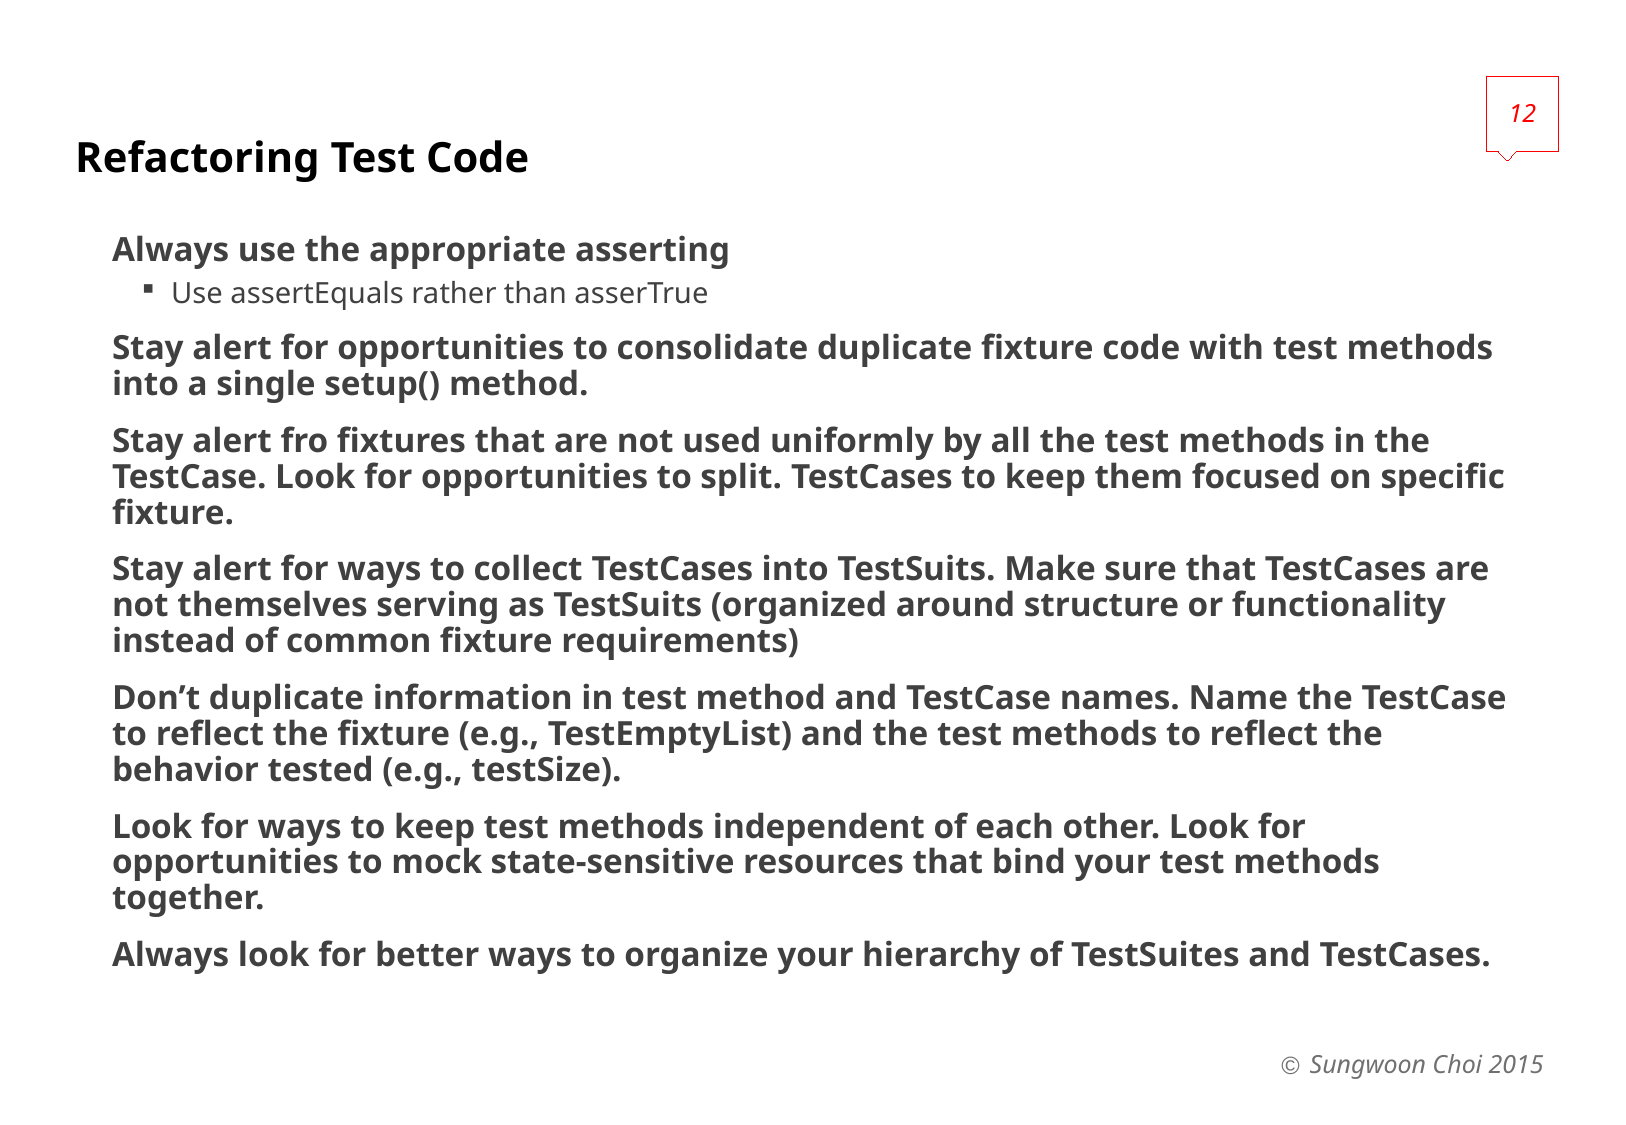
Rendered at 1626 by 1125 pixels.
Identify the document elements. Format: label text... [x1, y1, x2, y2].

list Always use the appropriate asserting Use assertEquals rather than asserTrue Stay alert for opportunities to consolidate duplicate fixture code with test methods into a single setup() method. Stay alert fro fixtures that are not used uniformly by all the test methods in the TestCase. Look for opportunities to split. TestCases to keep them focused on specific fixture. Stay alert for ways to collect TestCases into TestSuits. Make sure that TestCases are not themselves serving as TestSuits (organized around structure or functionality instead of common fixture requirements) Don’t duplicate information in test method and TestCase names. Name the TestCase to reflect the fixture (e.g., TestEmptyList) and the test methods to reflect the behavior tested (e.g., testSize). Look for ways to keep test methods independent of each other. Look for opportunities to mock state-sensitive resources that bind your test methods together. Always look for better ways to organize your hierarchy of TestSuites and TestCases. [97, 224, 1531, 1030]
footer Sungwoon Choi 2015 [1010, 1035, 1560, 1096]
title Refactoring Test Code [60, 128, 1443, 190]
slide_number 12 [1486, 76, 1559, 161]
